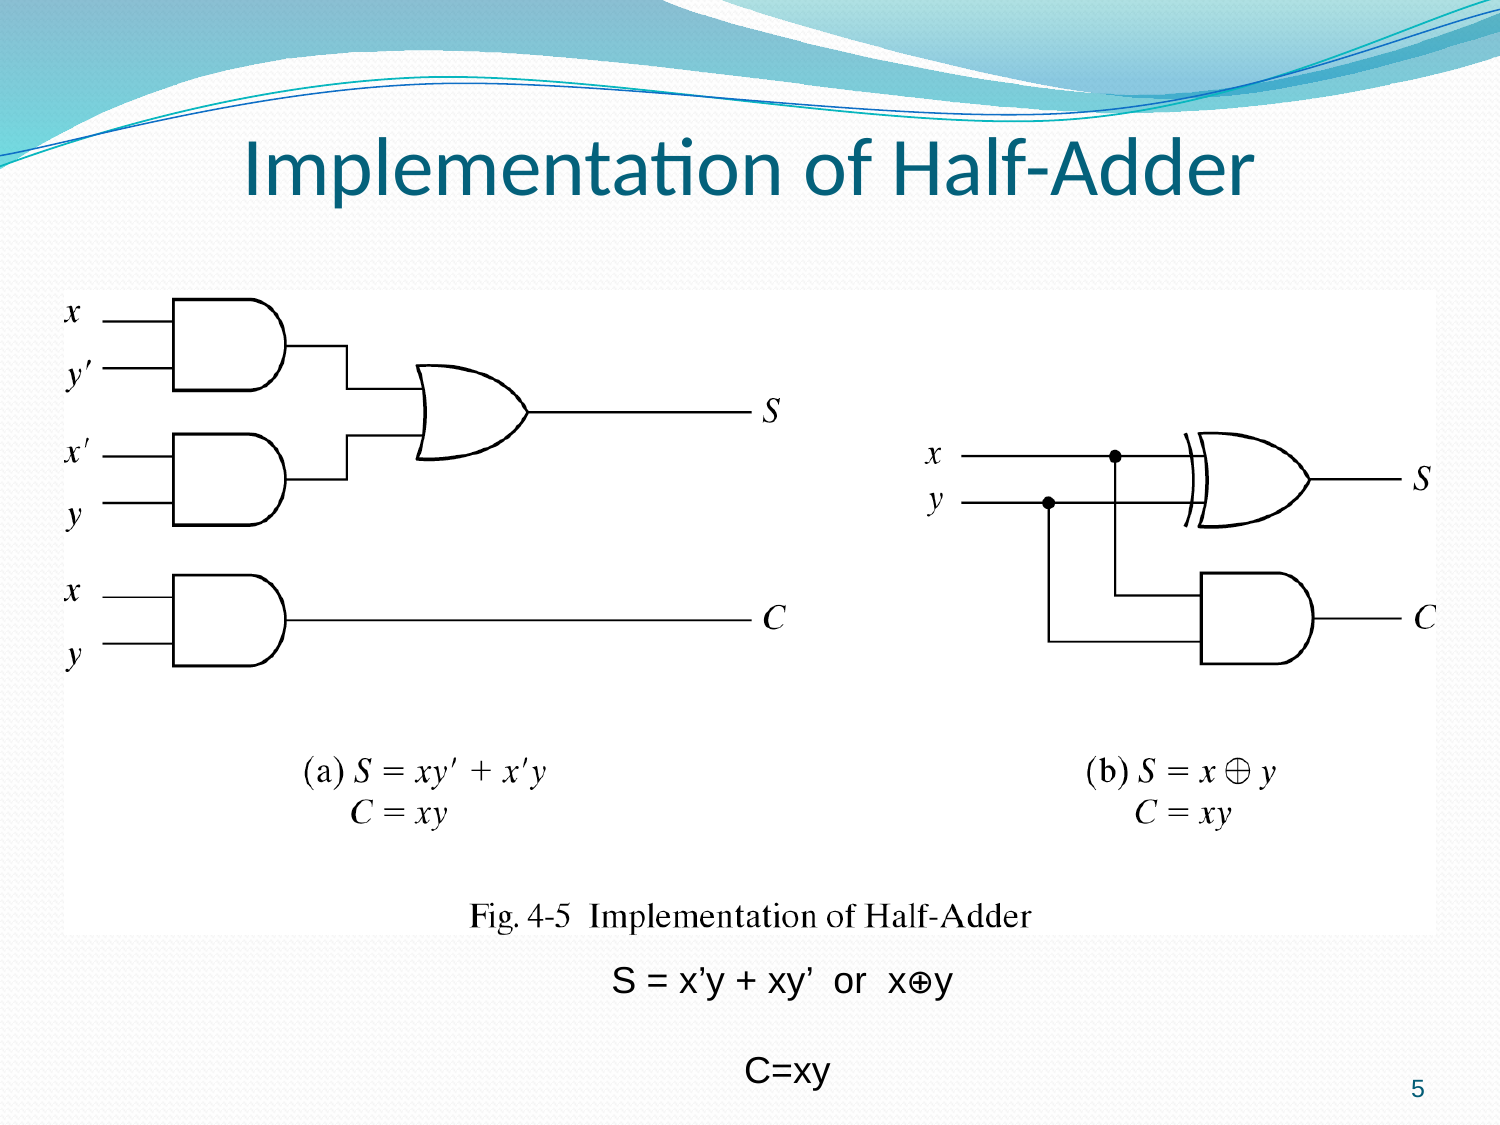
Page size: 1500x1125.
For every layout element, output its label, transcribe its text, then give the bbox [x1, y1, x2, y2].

text_box S = x’y + xy’ or x⊕y C=xy [412, 948, 1163, 1099]
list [64, 290, 1436, 936]
slide_number 5 [1299, 1042, 1425, 1103]
title Implementation of Half-Adder [75, 24, 1425, 213]
